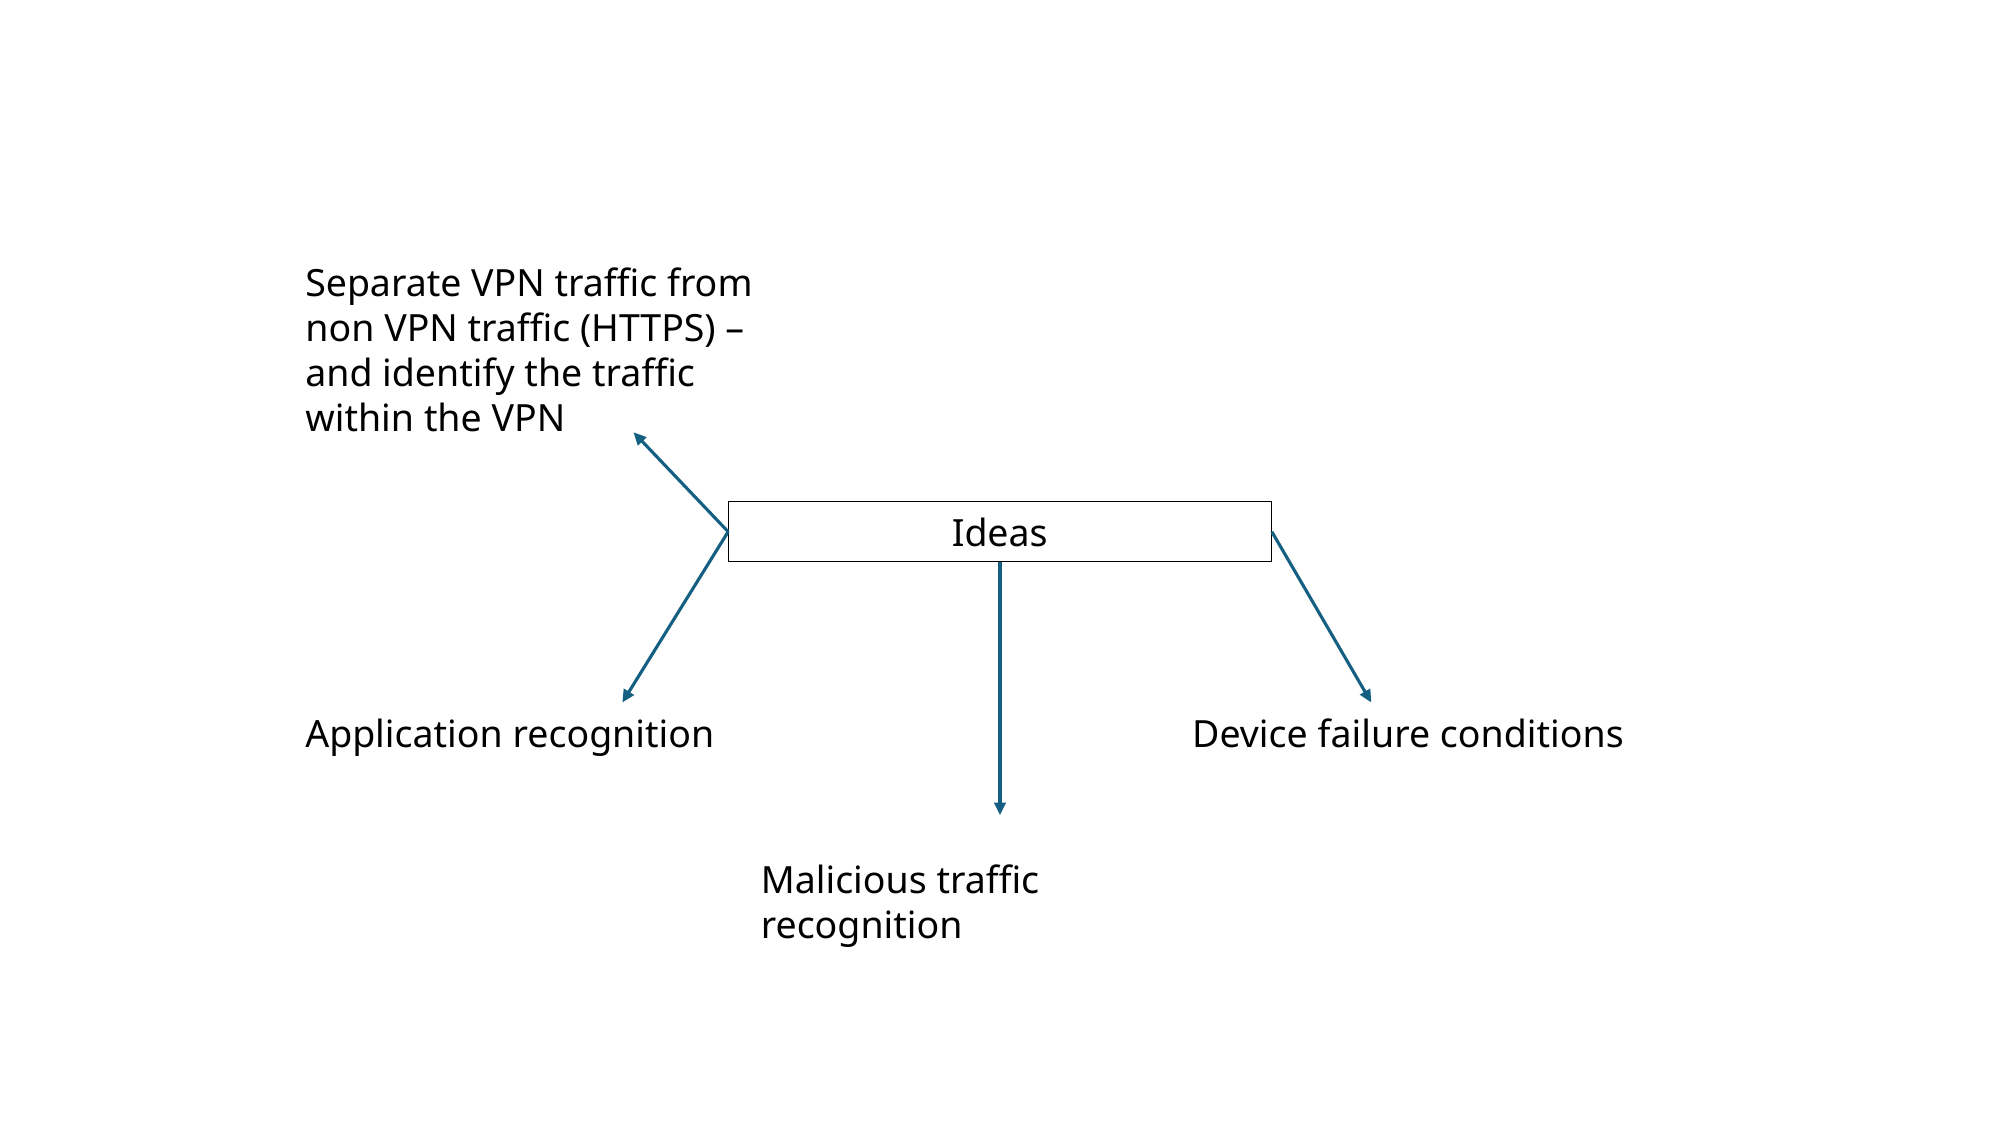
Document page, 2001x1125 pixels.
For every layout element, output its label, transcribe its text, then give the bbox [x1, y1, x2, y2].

text_box Application recognition [290, 702, 799, 762]
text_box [621, 531, 729, 703]
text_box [1271, 531, 1372, 703]
text_box Device failure conditions [1177, 702, 1686, 762]
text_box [633, 431, 729, 531]
text_box Malicious traffic recognition [746, 848, 1254, 954]
text_box Separate VPN traffic from non VPN traffic (HTTPS) – and identify the traffic within the VPN [290, 251, 799, 447]
text_box Ideas [729, 501, 1272, 562]
